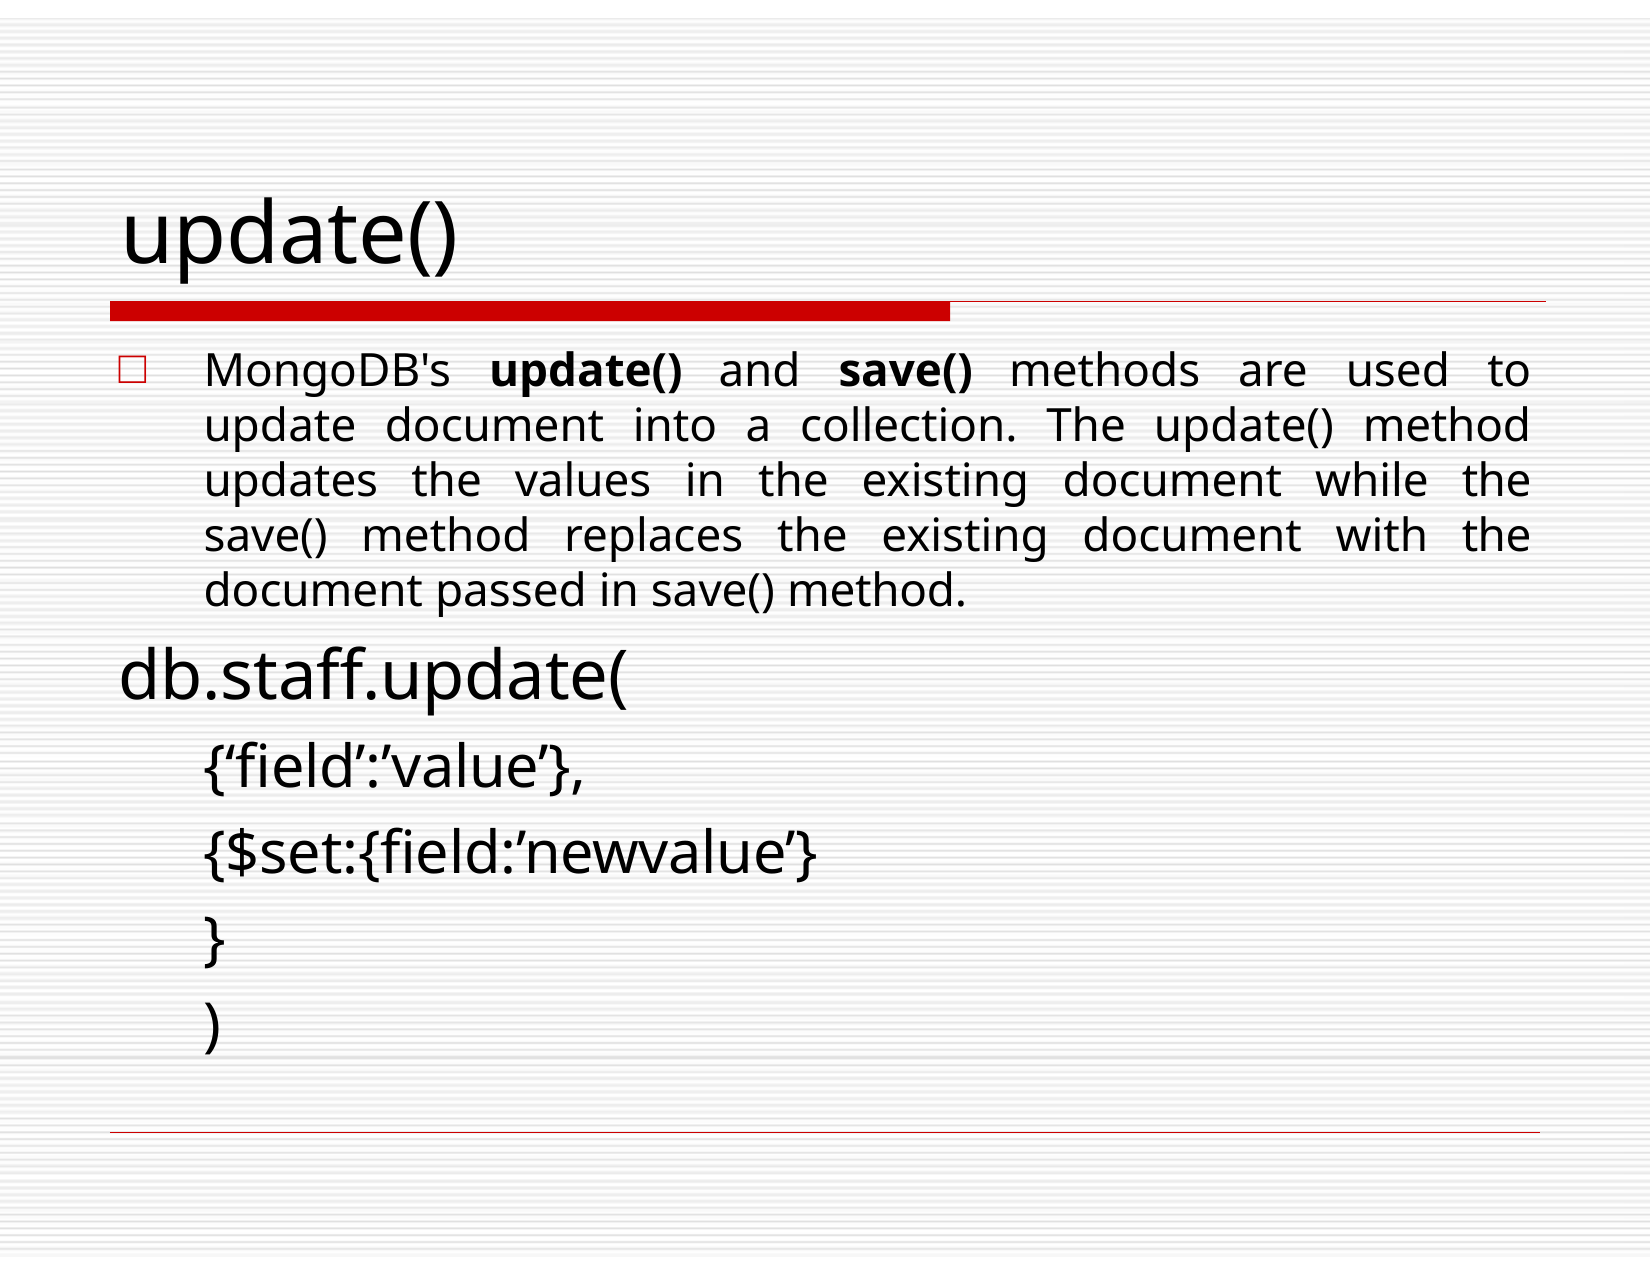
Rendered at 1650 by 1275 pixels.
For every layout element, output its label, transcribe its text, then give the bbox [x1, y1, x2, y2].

picture [0, 18, 1650, 1257]
text_box MongoDB's update() and save() methods are used to update document into a collection. The update() method updates the values in the existing document while the save() method replaces the existing document with the document passed in save() method. db.staff.update( {‘field’:’value’}, {$set:{field:’newvalue’} } ) [116, 339, 1532, 1058]
title update() [84, 58, 1510, 390]
